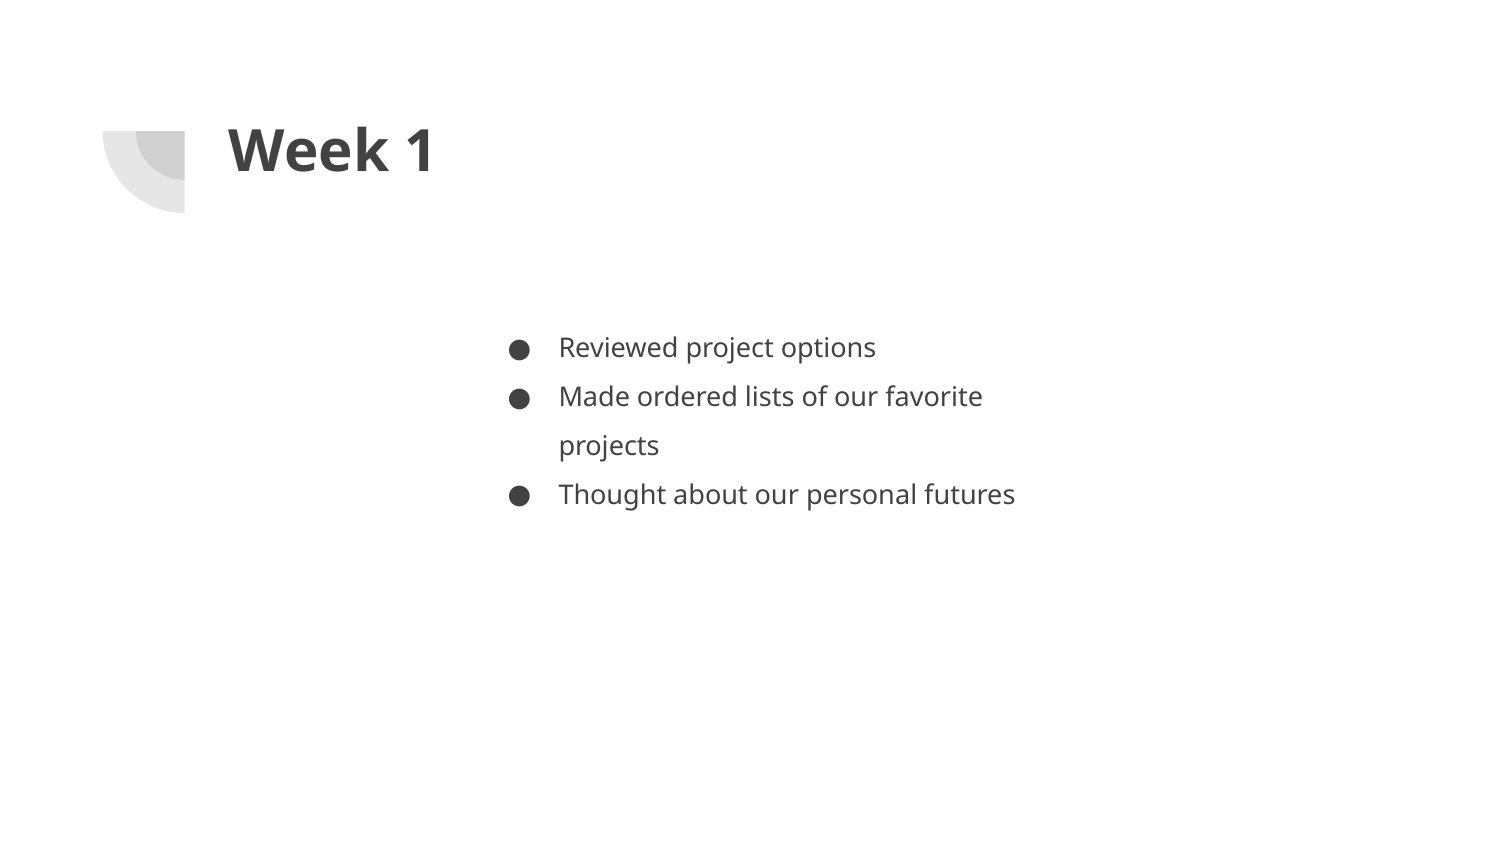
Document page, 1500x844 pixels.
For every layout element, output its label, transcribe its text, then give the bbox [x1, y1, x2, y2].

title Week 1 [213, 98, 1368, 263]
list Reviewed project options Made ordered lists of our favorite projects Thought about our personal futures [468, 299, 1032, 717]
